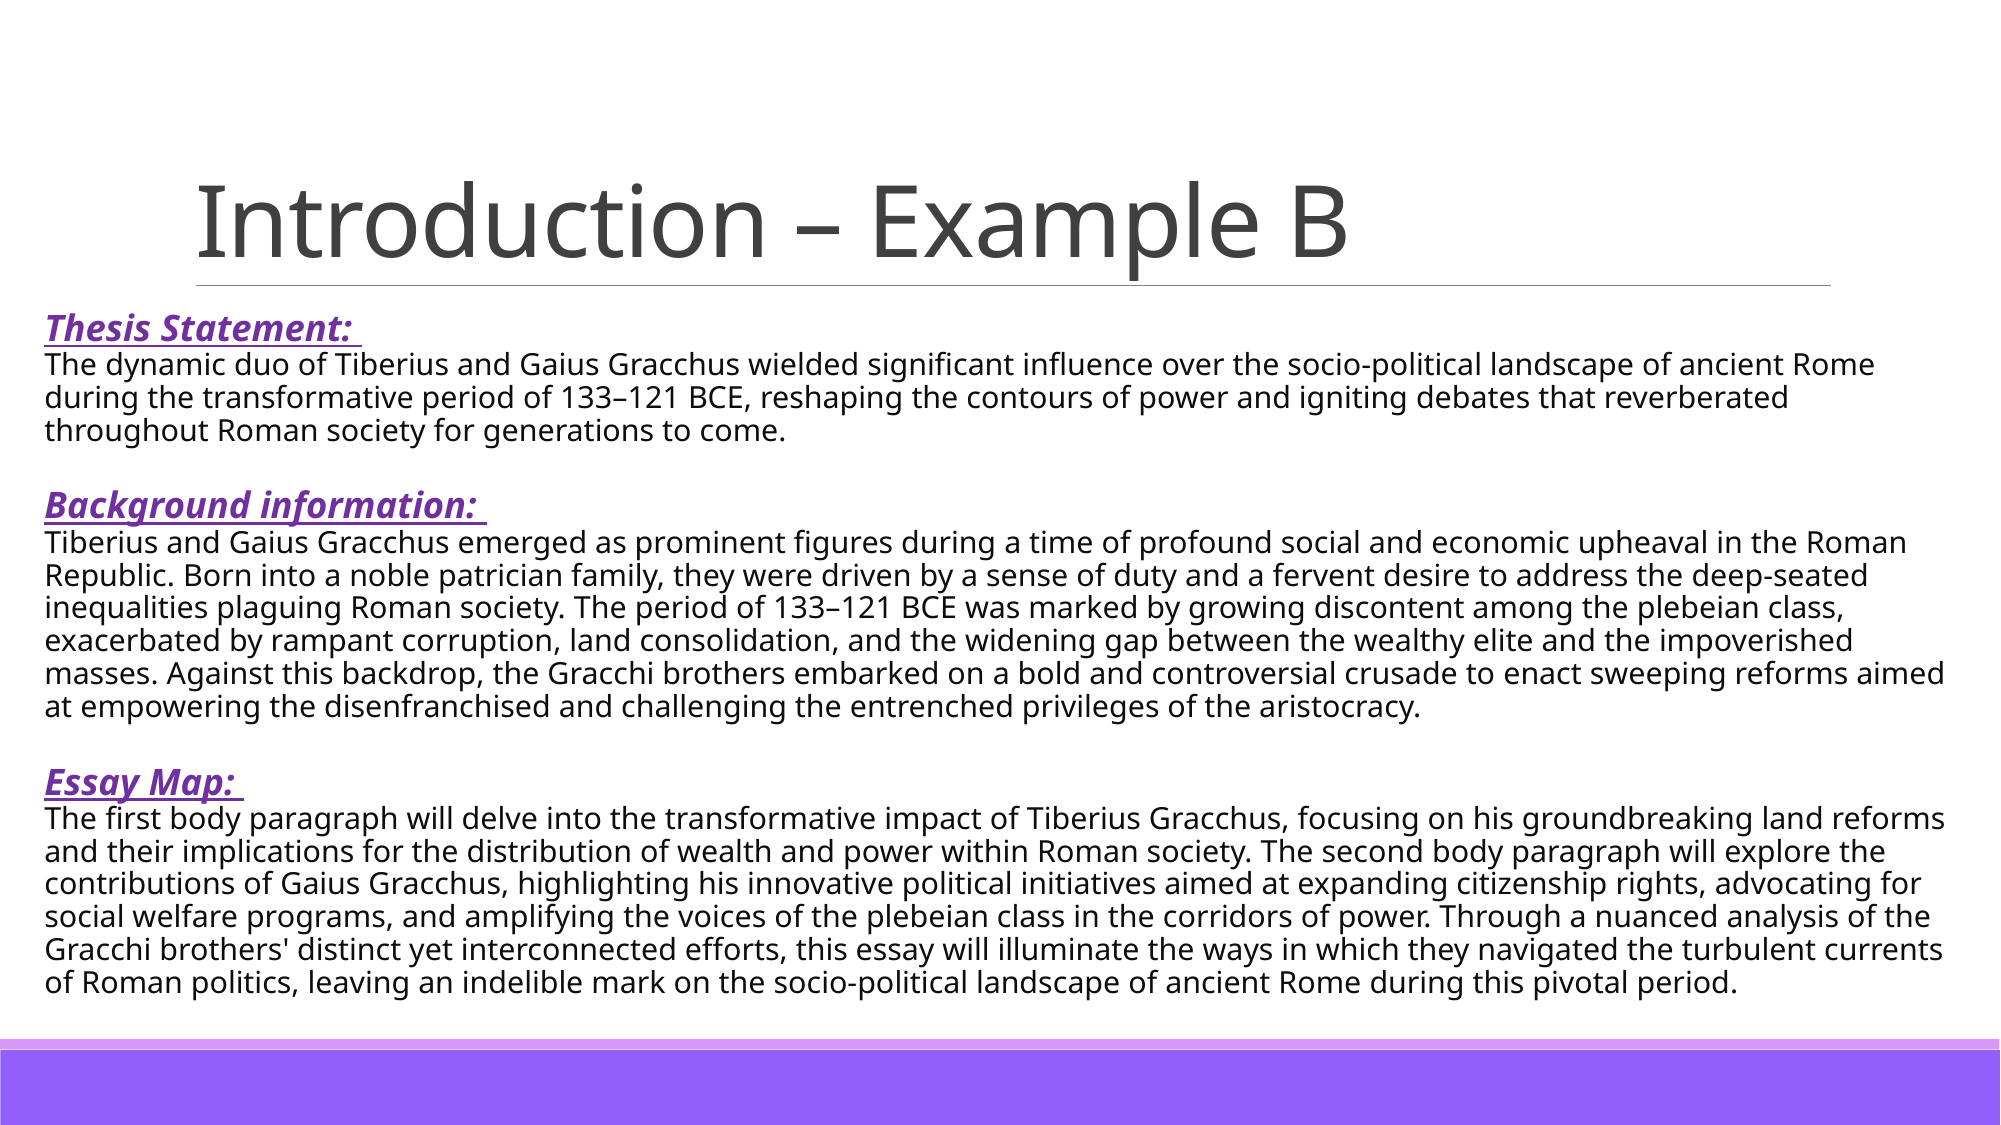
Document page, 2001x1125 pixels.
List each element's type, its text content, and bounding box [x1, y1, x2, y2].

list Thesis Statement: The dynamic duo of Tiberius and Gaius Gracchus wielded significant influence over the socio-political landscape of ancient Rome during the transformative period of 133–121 BCE, reshaping the contours of power and igniting debates that reverberated throughout Roman society for generations to come. Background information: Tiberius and Gaius Gracchus emerged as prominent figures during a time of profound social and economic upheaval in the Roman Republic. Born into a noble patrician family, they were driven by a sense of duty and a fervent desire to address the deep-seated inequalities plaguing Roman society. The period of 133–121 BCE was marked by growing discontent among the plebeian class, exacerbated by rampant corruption, land consolidation, and the widening gap between the wealthy elite and the impoverished masses. Against this backdrop, the Gracchi brothers embarked on a bold and controversial crusade to enact sweeping reforms aimed at empowering the disenfranchised and challenging the entrenched privileges of the aristocracy. Essay Map: The first body paragraph will delve into the transformative impact of Tiberius Gracchus, focusing on his groundbreaking land reforms and their implications for the distribution of wealth and power within Roman society. The second body paragraph will explore the contributions of Gaius Gracchus, highlighting his innovative political initiatives aimed at expanding citizenship rights, advocating for social welfare programs, and amplifying the voices of the plebeian class in the corridors of power. Through a nuanced analysis of the Gracchi brothers' distinct yet interconnected efforts, this essay will illuminate the ways in which they navigated the turbulent currents of Roman politics, leaving an indelible mark on the socio-political landscape of ancient Rome during this pivotal period. [44, 302, 1955, 1036]
title Introduction – Example B [180, 47, 1830, 285]
